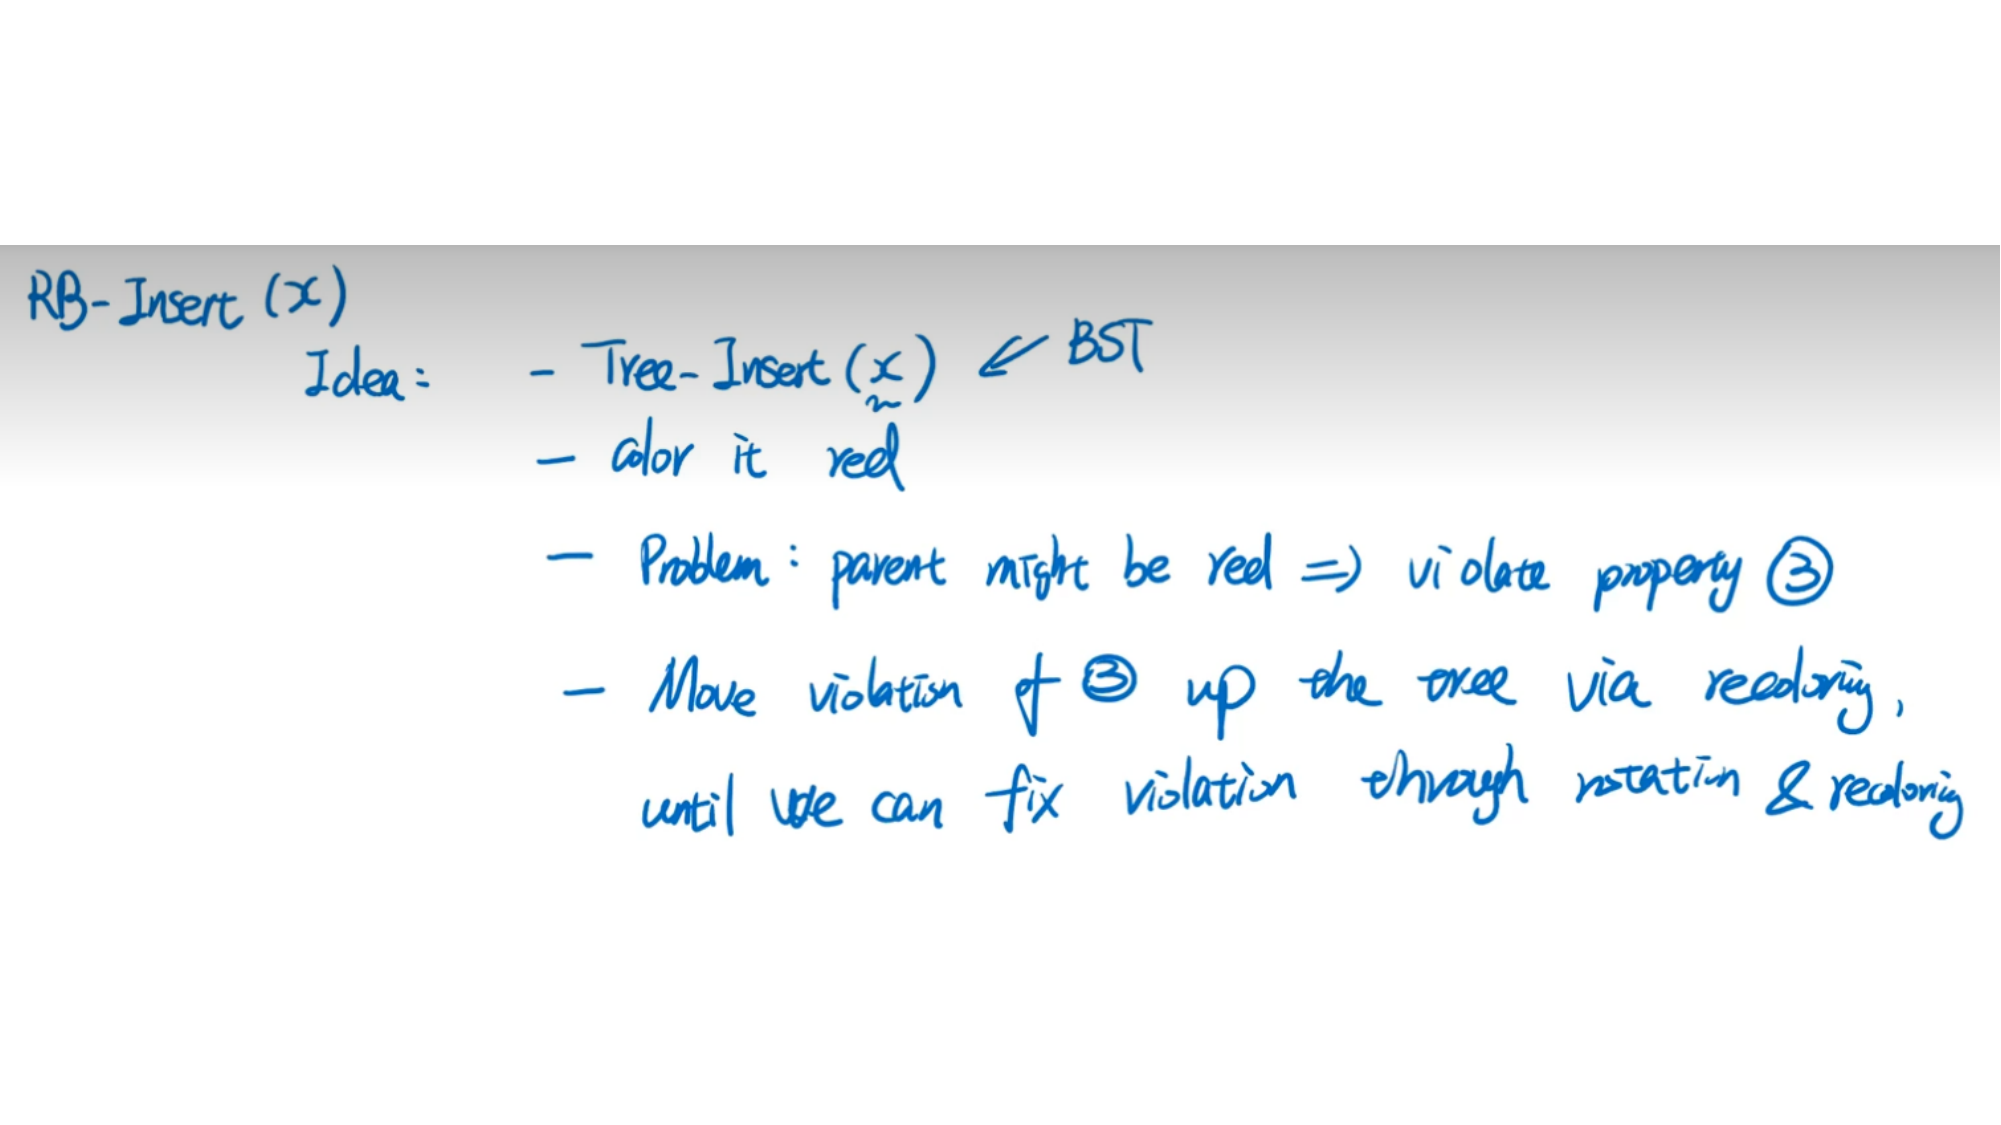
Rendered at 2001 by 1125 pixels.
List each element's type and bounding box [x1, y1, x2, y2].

picture [0, 245, 2000, 880]
